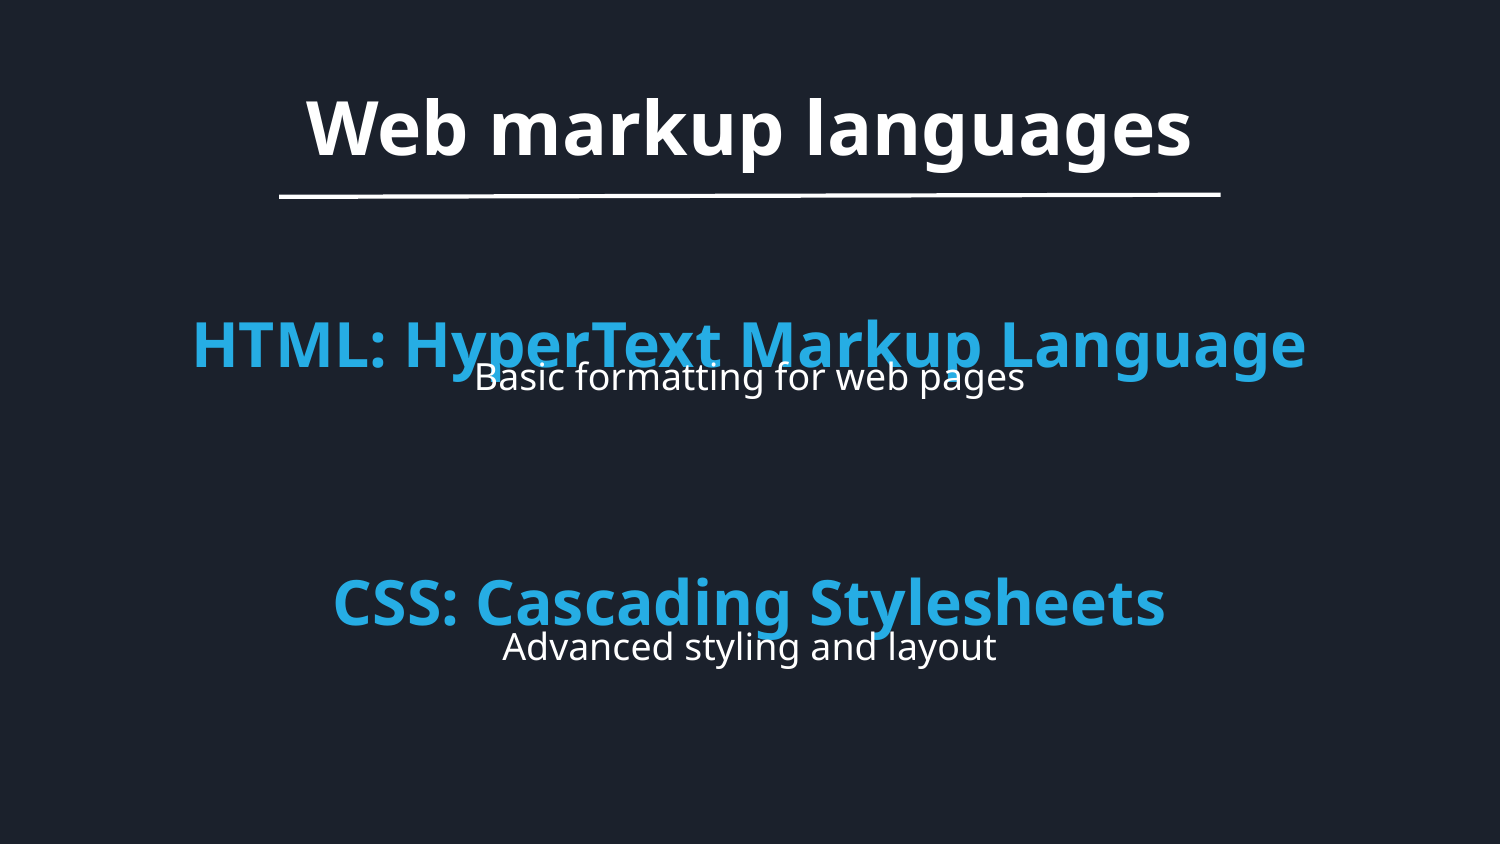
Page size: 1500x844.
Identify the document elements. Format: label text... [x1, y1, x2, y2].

text_box CSS: Cascading Stylesheets [0, 546, 1500, 615]
text_box Advanced styling and layout [0, 615, 1500, 676]
text_box Web markup languages [0, 151, 1500, 224]
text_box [278, 194, 1221, 198]
text_box HTML: HyperText Markup Language [0, 288, 1500, 344]
text_box Basic formatting for web pages [0, 344, 1500, 406]
